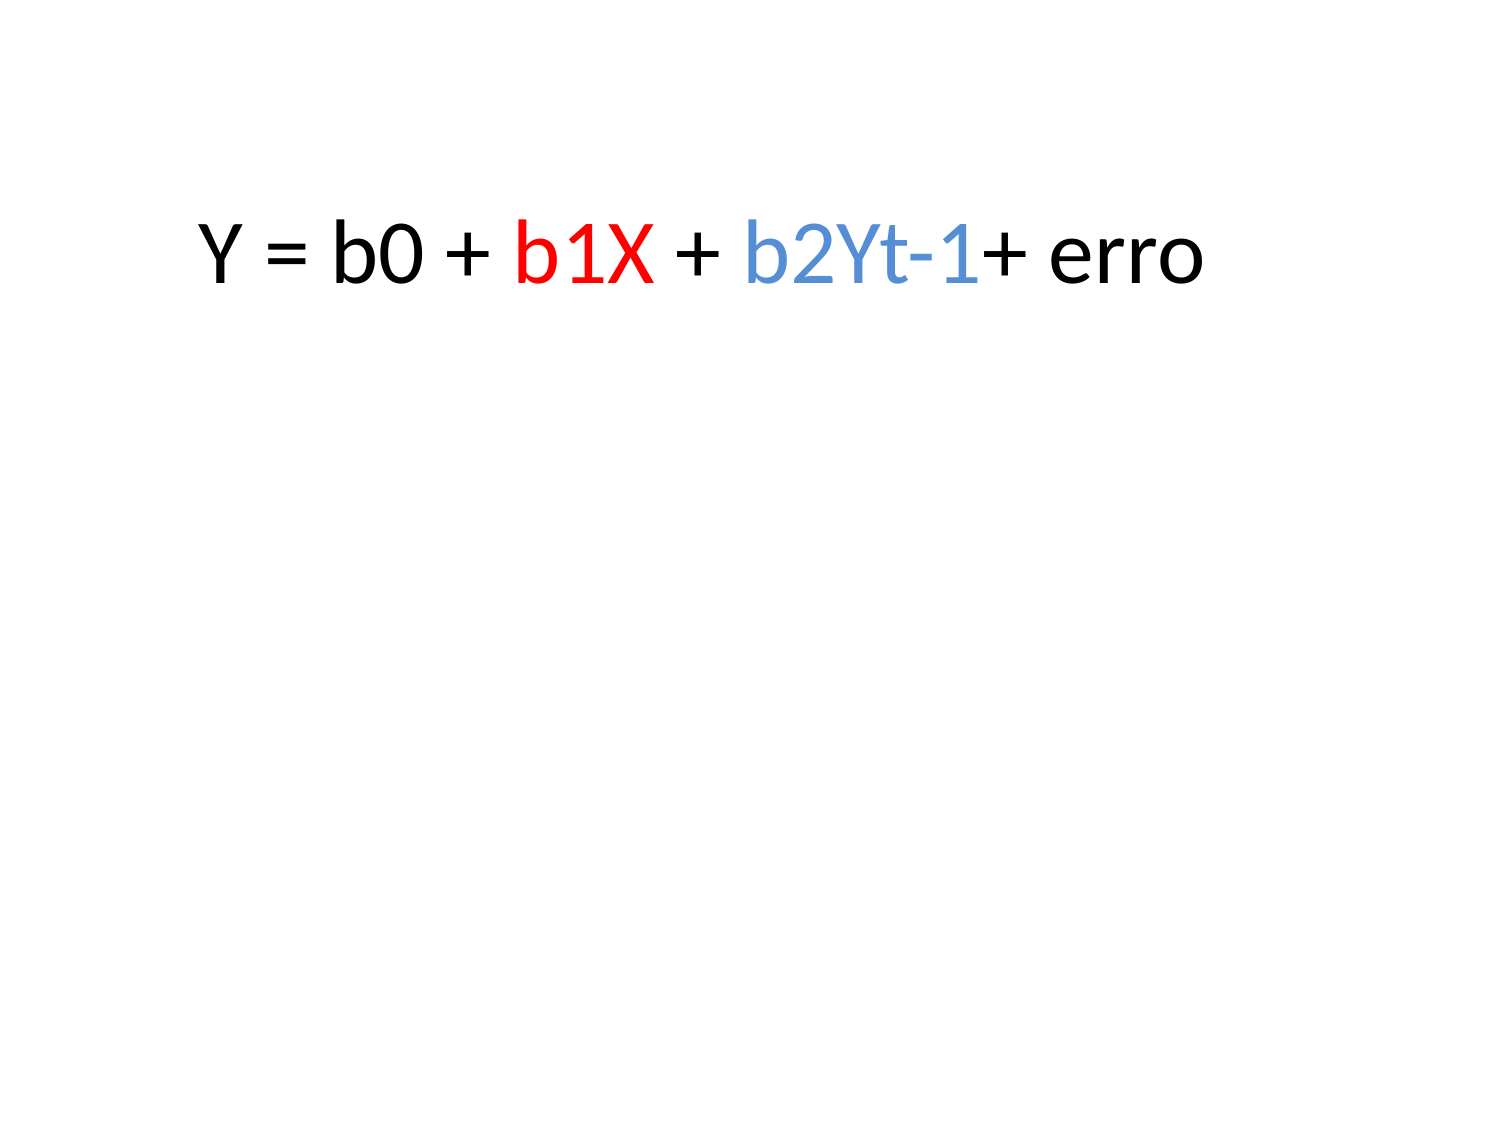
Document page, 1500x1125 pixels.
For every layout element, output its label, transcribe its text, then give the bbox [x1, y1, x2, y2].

text_box Y = b0 + b1X + b2Yt-1+ erro [64, 160, 1340, 334]
